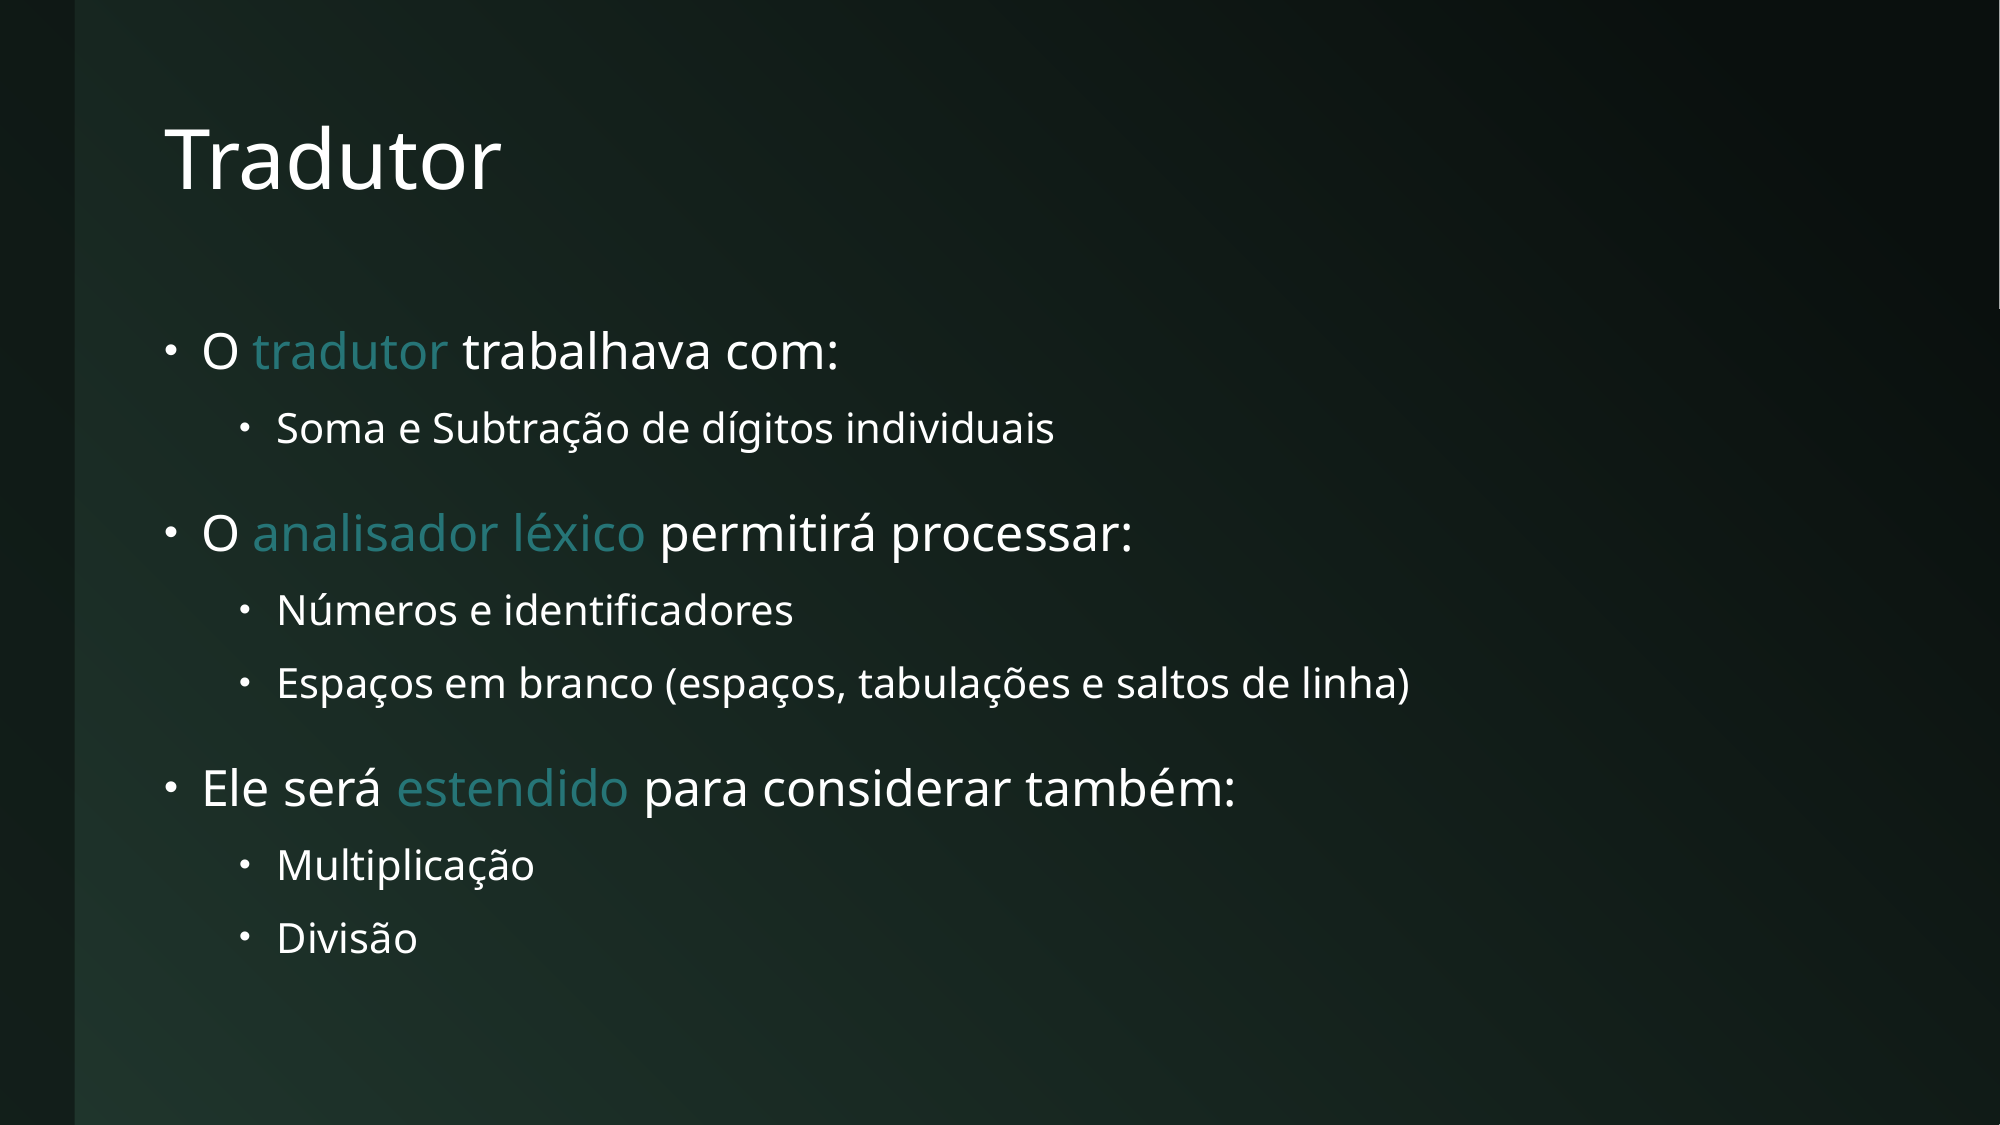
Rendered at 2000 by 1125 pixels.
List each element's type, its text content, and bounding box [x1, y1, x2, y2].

title Tradutor [149, 62, 1898, 263]
list O tradutor trabalhava com: Soma e Subtração de dígitos individuais O analisador léxico permitirá processar: Números e identificadores Espaços em branco (espaços, tabulações e saltos de linha) Ele será estendido para considerar também: Multiplicação Divisão [149, 299, 1898, 1025]
